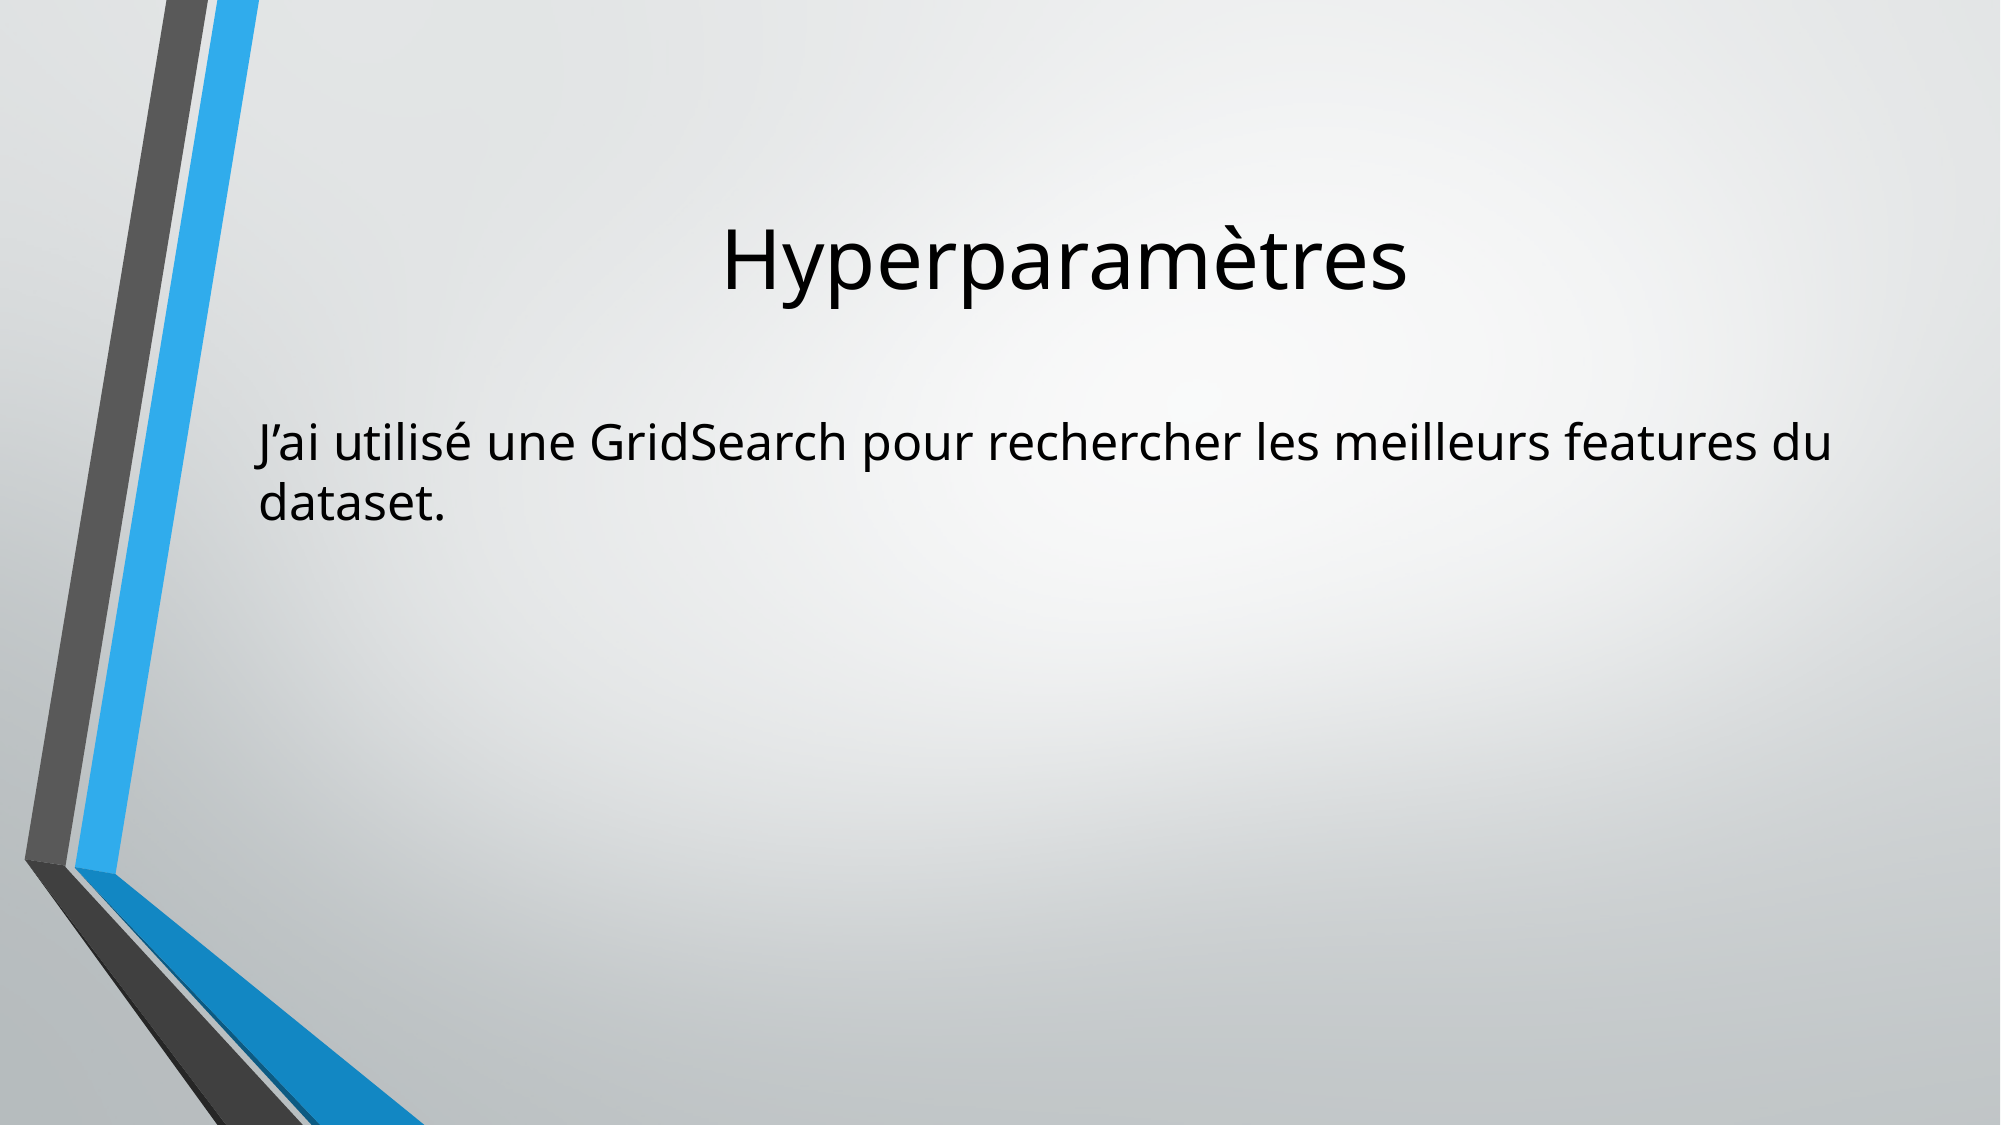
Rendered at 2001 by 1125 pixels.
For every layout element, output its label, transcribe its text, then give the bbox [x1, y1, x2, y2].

list J’ai utilisé une GridSearch pour rechercher les meilleurs features du dataset. [243, 255, 1887, 769]
title Hyperparamètres [243, 112, 1887, 255]
